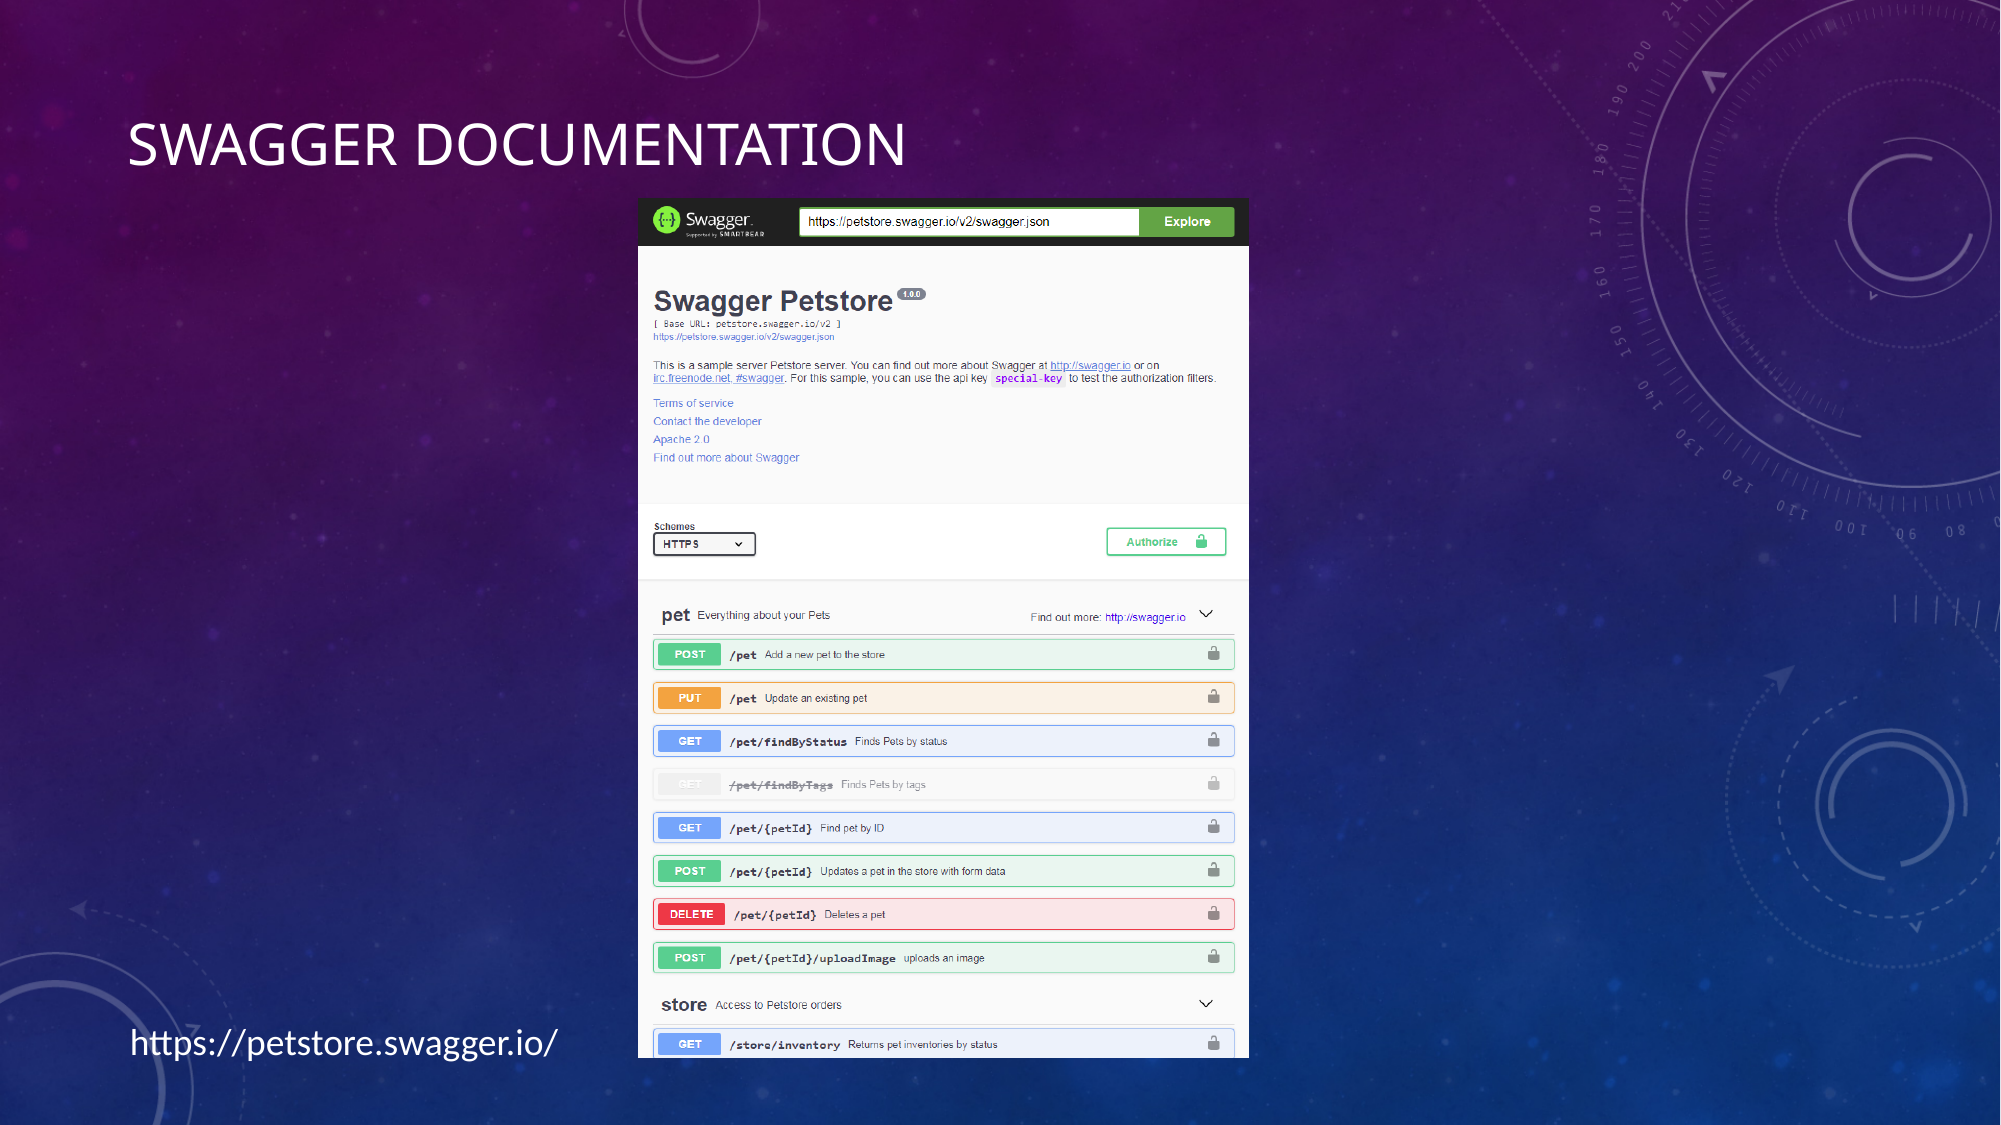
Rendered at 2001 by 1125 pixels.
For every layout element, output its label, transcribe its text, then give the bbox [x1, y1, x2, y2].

title Swagger Documentation [112, 99, 1775, 185]
text_box https://petstore.swagger.io/ [115, 1010, 574, 1071]
picture [0, 0, 2001, 1125]
